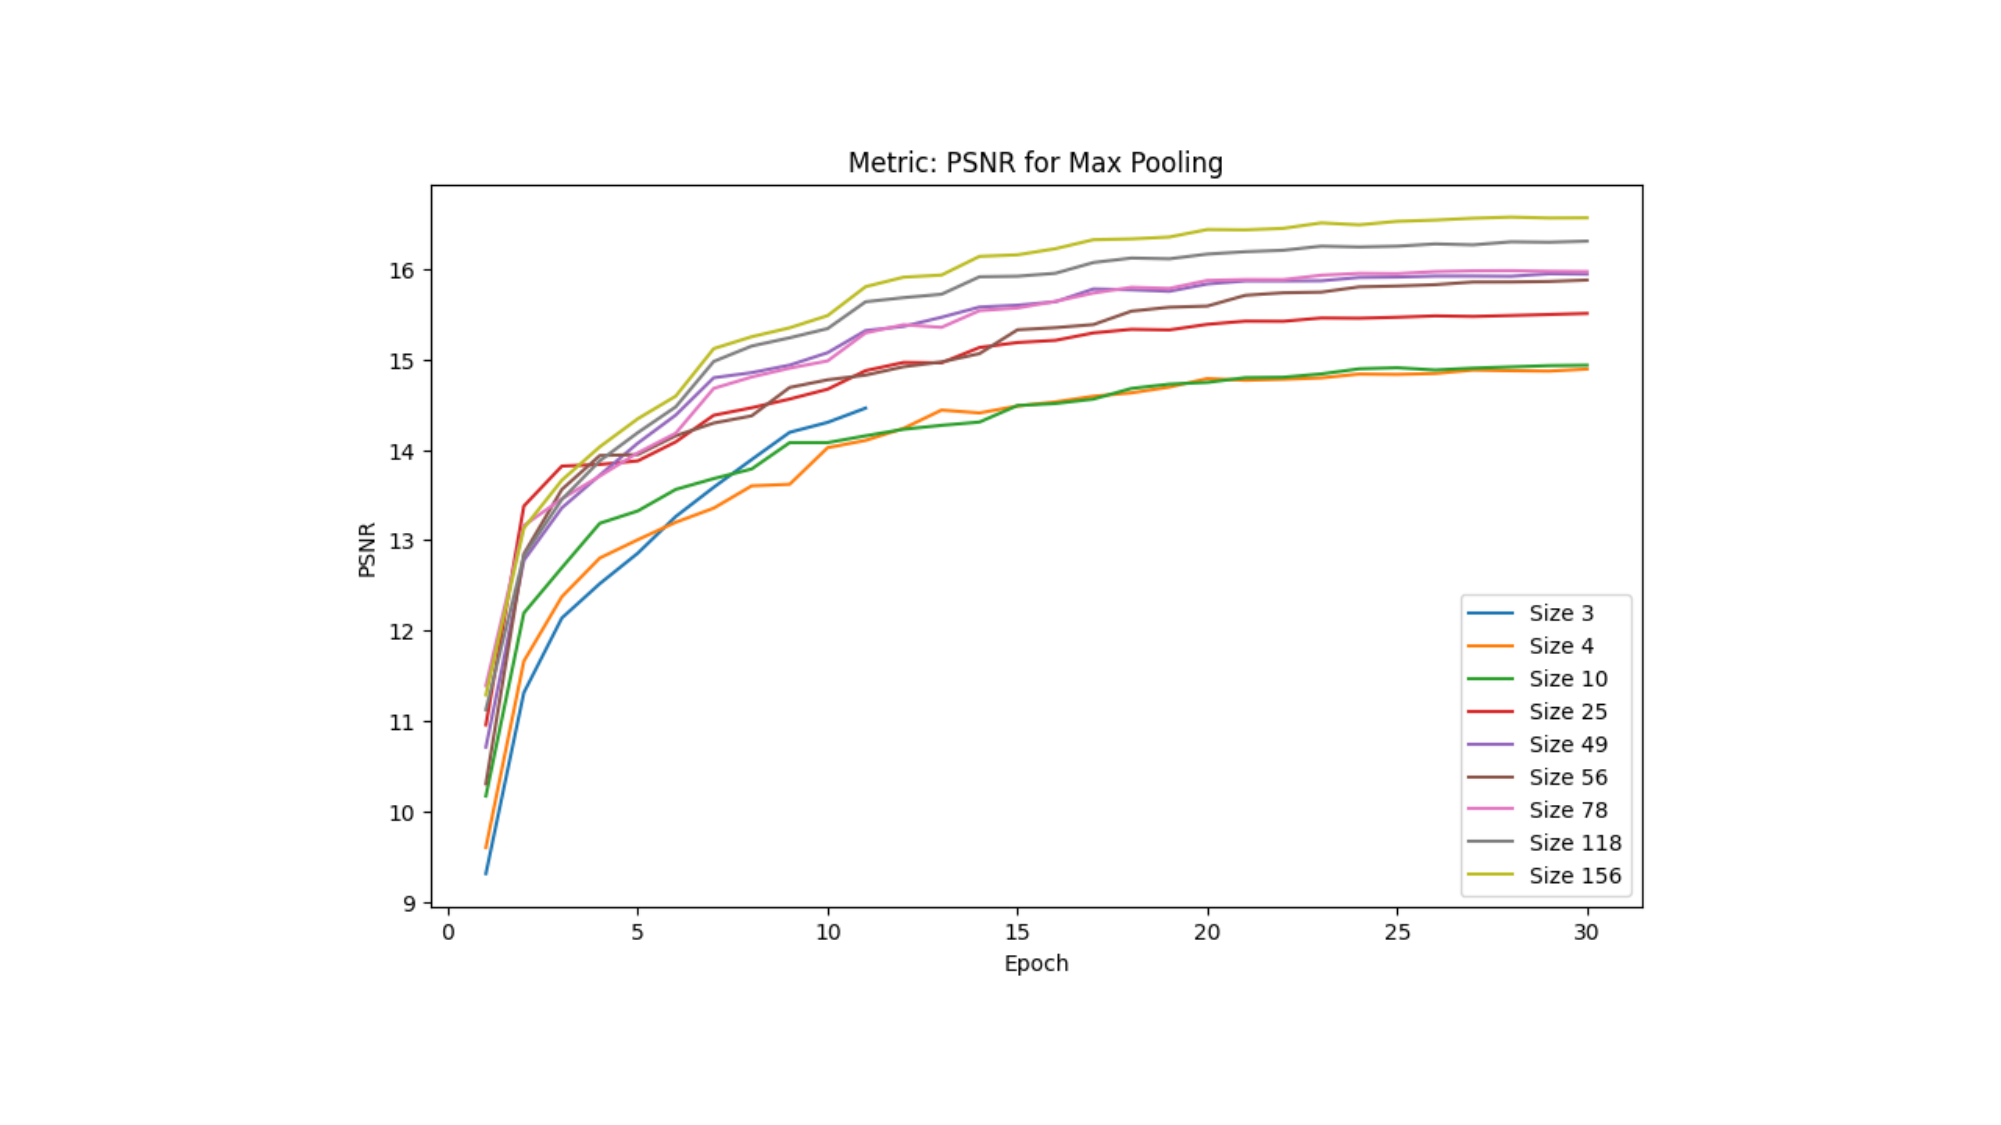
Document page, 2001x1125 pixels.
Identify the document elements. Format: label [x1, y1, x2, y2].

picture [342, 135, 1658, 990]
